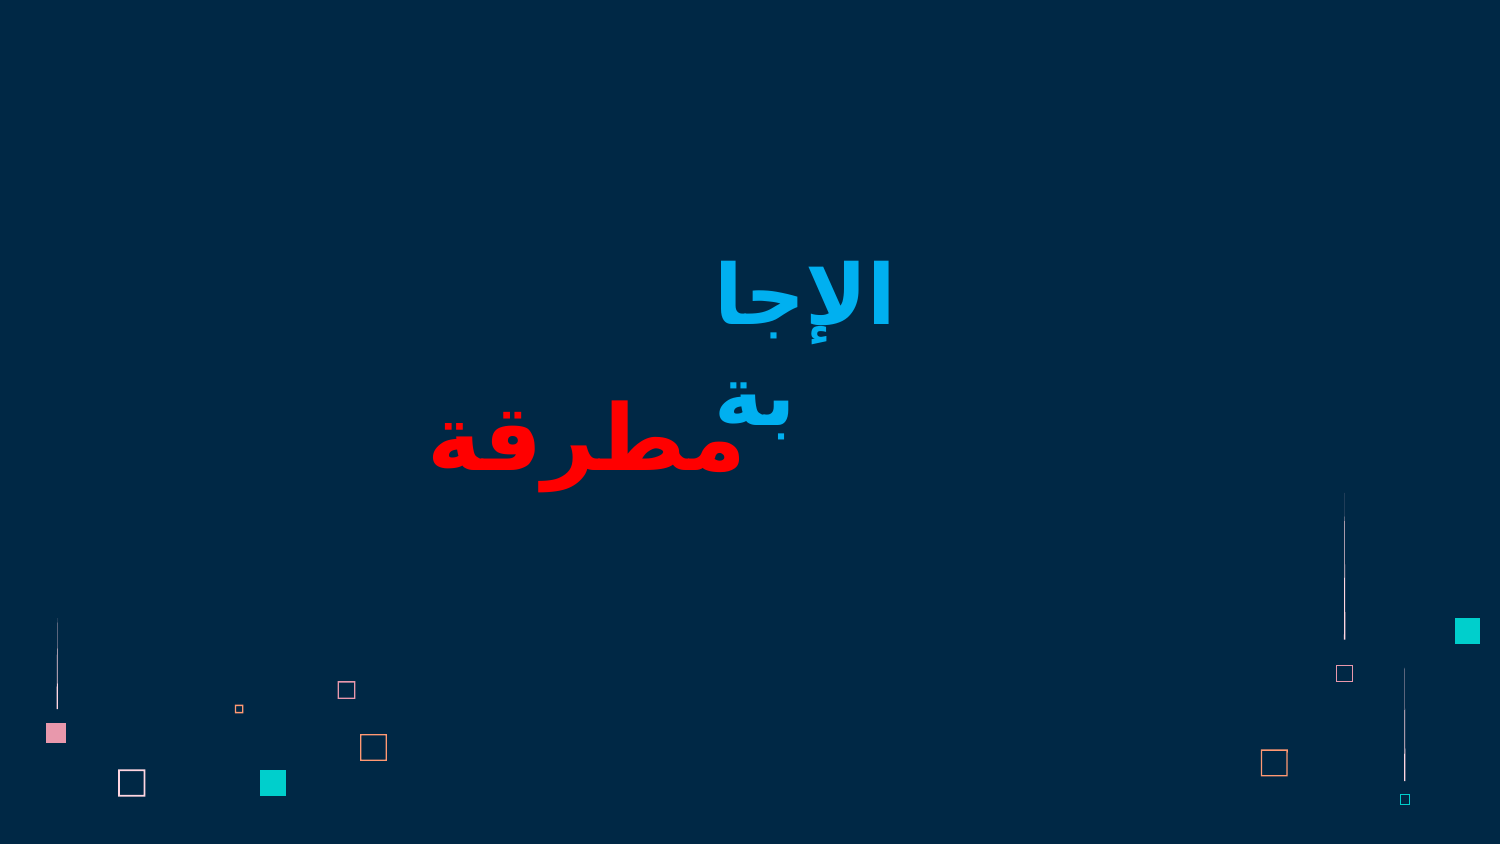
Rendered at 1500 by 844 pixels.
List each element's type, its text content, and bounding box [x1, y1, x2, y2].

text_box مطرقة [412, 371, 761, 497]
text_box الإجابة [699, 234, 913, 449]
